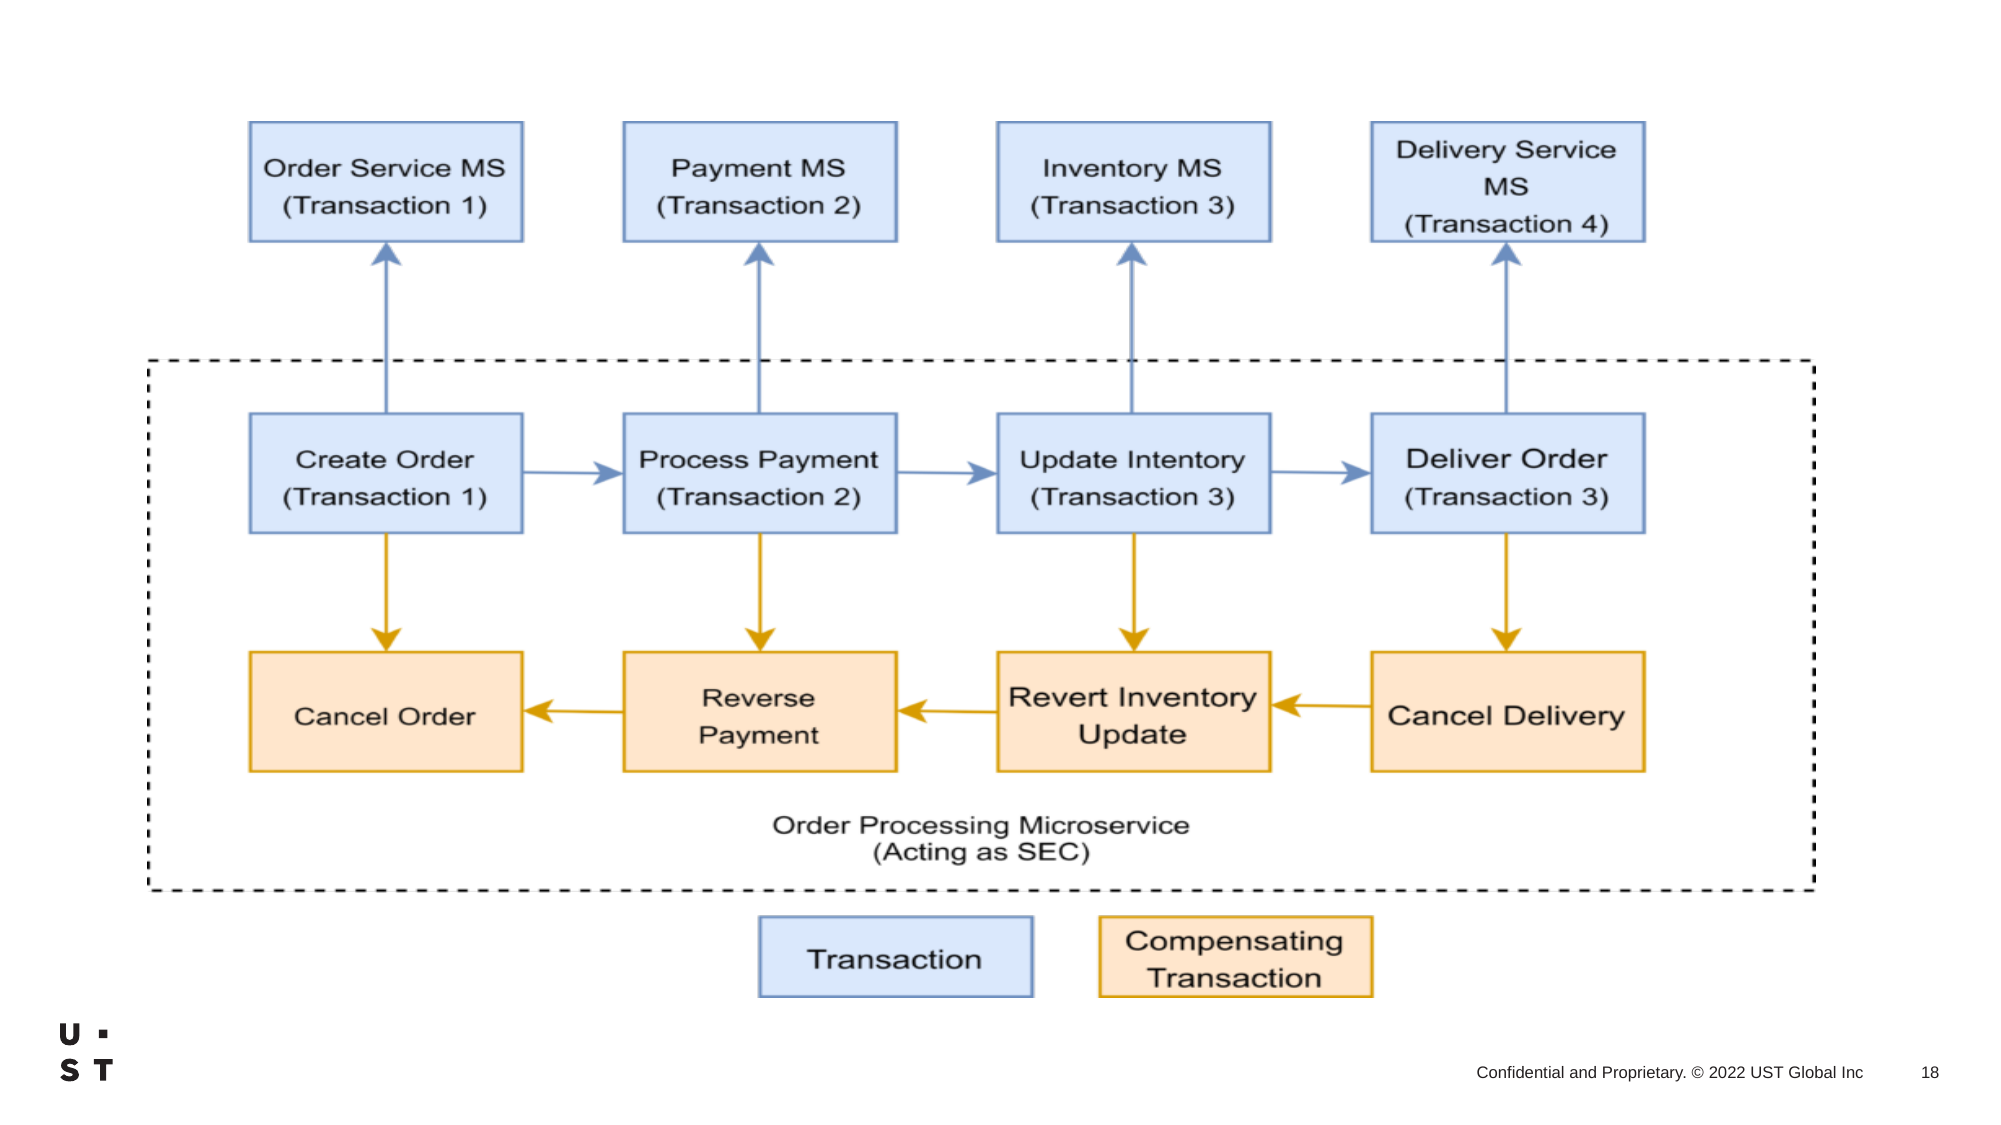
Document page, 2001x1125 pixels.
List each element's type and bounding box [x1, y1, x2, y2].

list [146, 120, 1816, 998]
